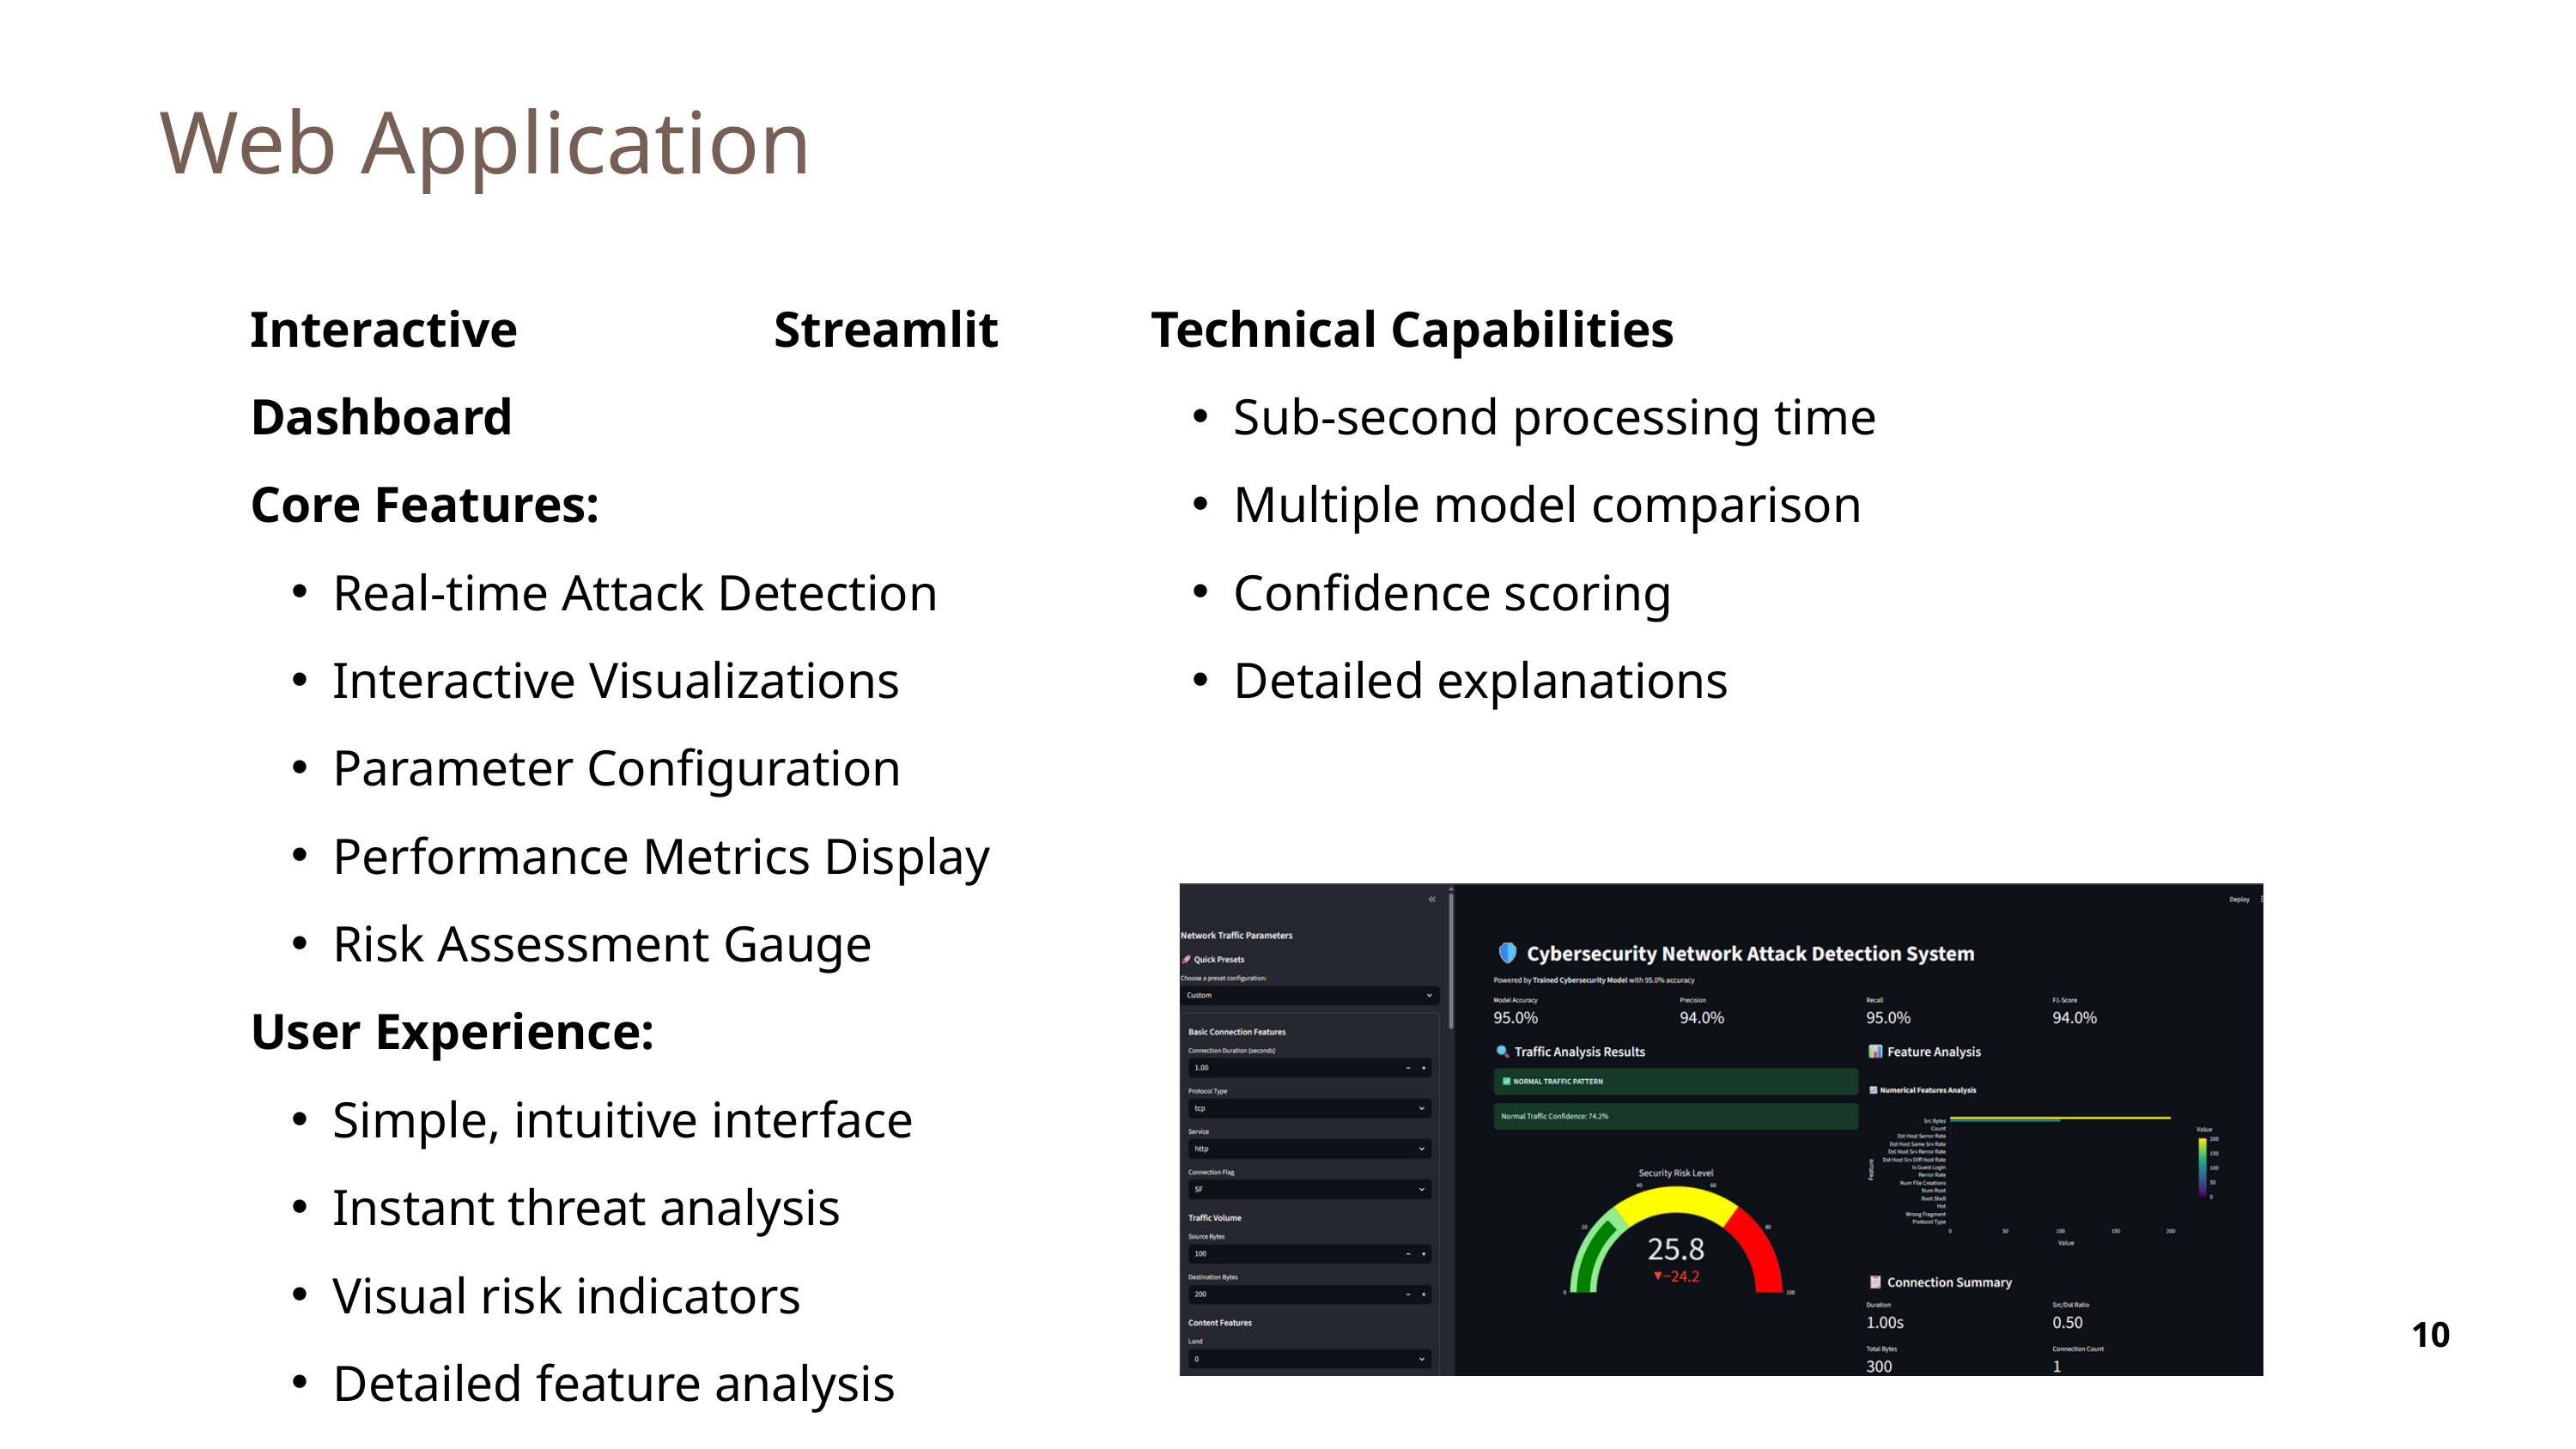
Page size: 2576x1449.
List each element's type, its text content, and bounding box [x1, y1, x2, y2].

text_box Interactive Streamlit Dashboard Core Features: Real-time Attack Detection Interactive Visualizations Parameter Configuration Performance Metrics Display Risk Assessment Gauge User Experience: Simple, intuitive interface Instant threat analysis Visual risk indicators Detailed feature analysis One-click threat assessment [250, 269, 1000, 1449]
text_box Technical Capabilities Sub-second processing time Multiple model comparison Confidence scoring Detailed explanations [1151, 269, 1901, 797]
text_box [2398, 1303, 2464, 1367]
text_box [1179, 883, 2263, 1376]
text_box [159, 79, 1527, 210]
